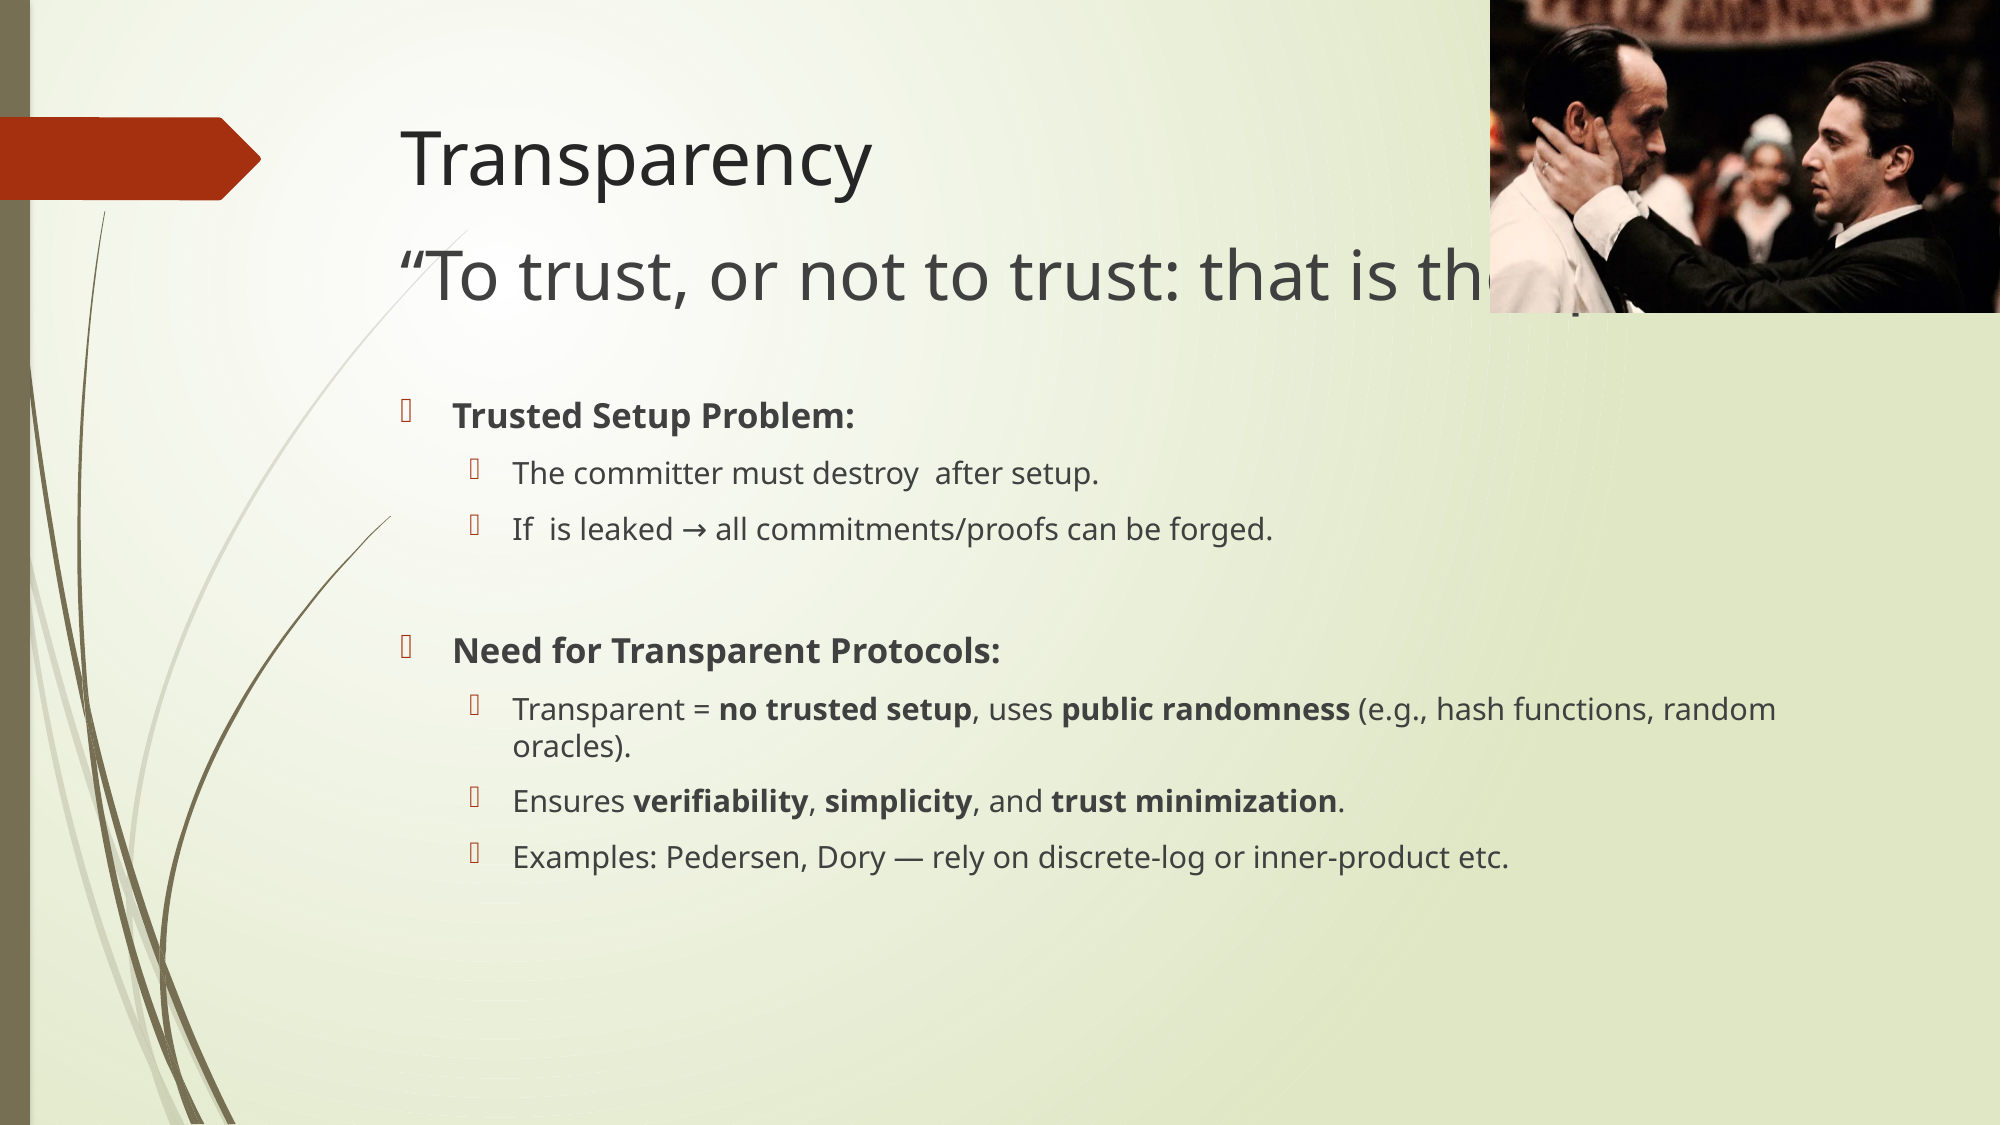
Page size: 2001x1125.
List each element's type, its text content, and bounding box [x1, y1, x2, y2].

title Transparency [385, 102, 1485, 313]
picture [1490, 0, 2000, 313]
